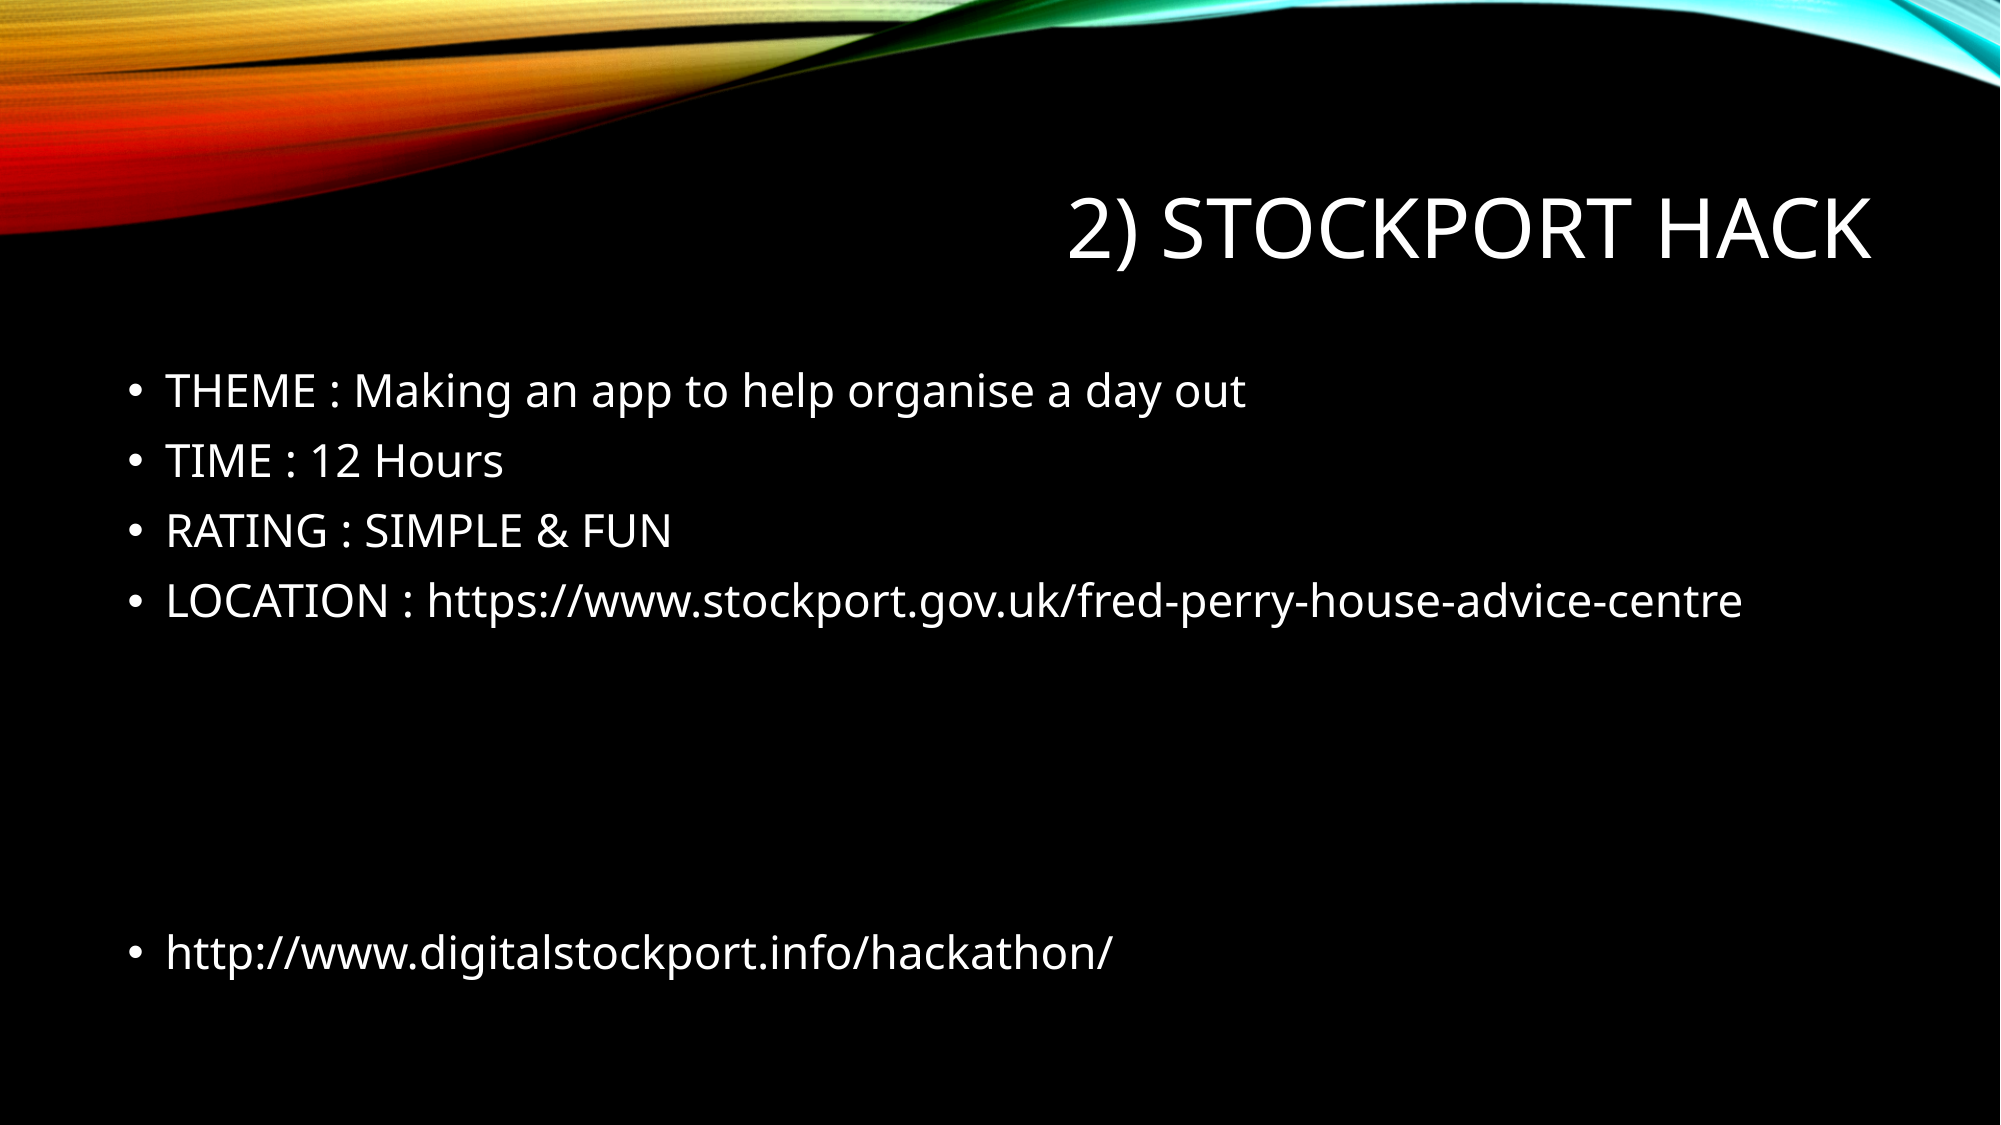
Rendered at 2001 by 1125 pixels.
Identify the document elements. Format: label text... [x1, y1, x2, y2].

title 2) Stockport Hack [474, 125, 1888, 338]
list THEME : Making an app to help organise a day out TIME : 12 Hours RATING : SIMPLE & FUN LOCATION : https://www.stockport.gov.uk/fred-perry-house-advice-centre http://www.digitalstockport.info/hackathon/ [112, 360, 1888, 1021]
picture [0, 0, 2000, 237]
